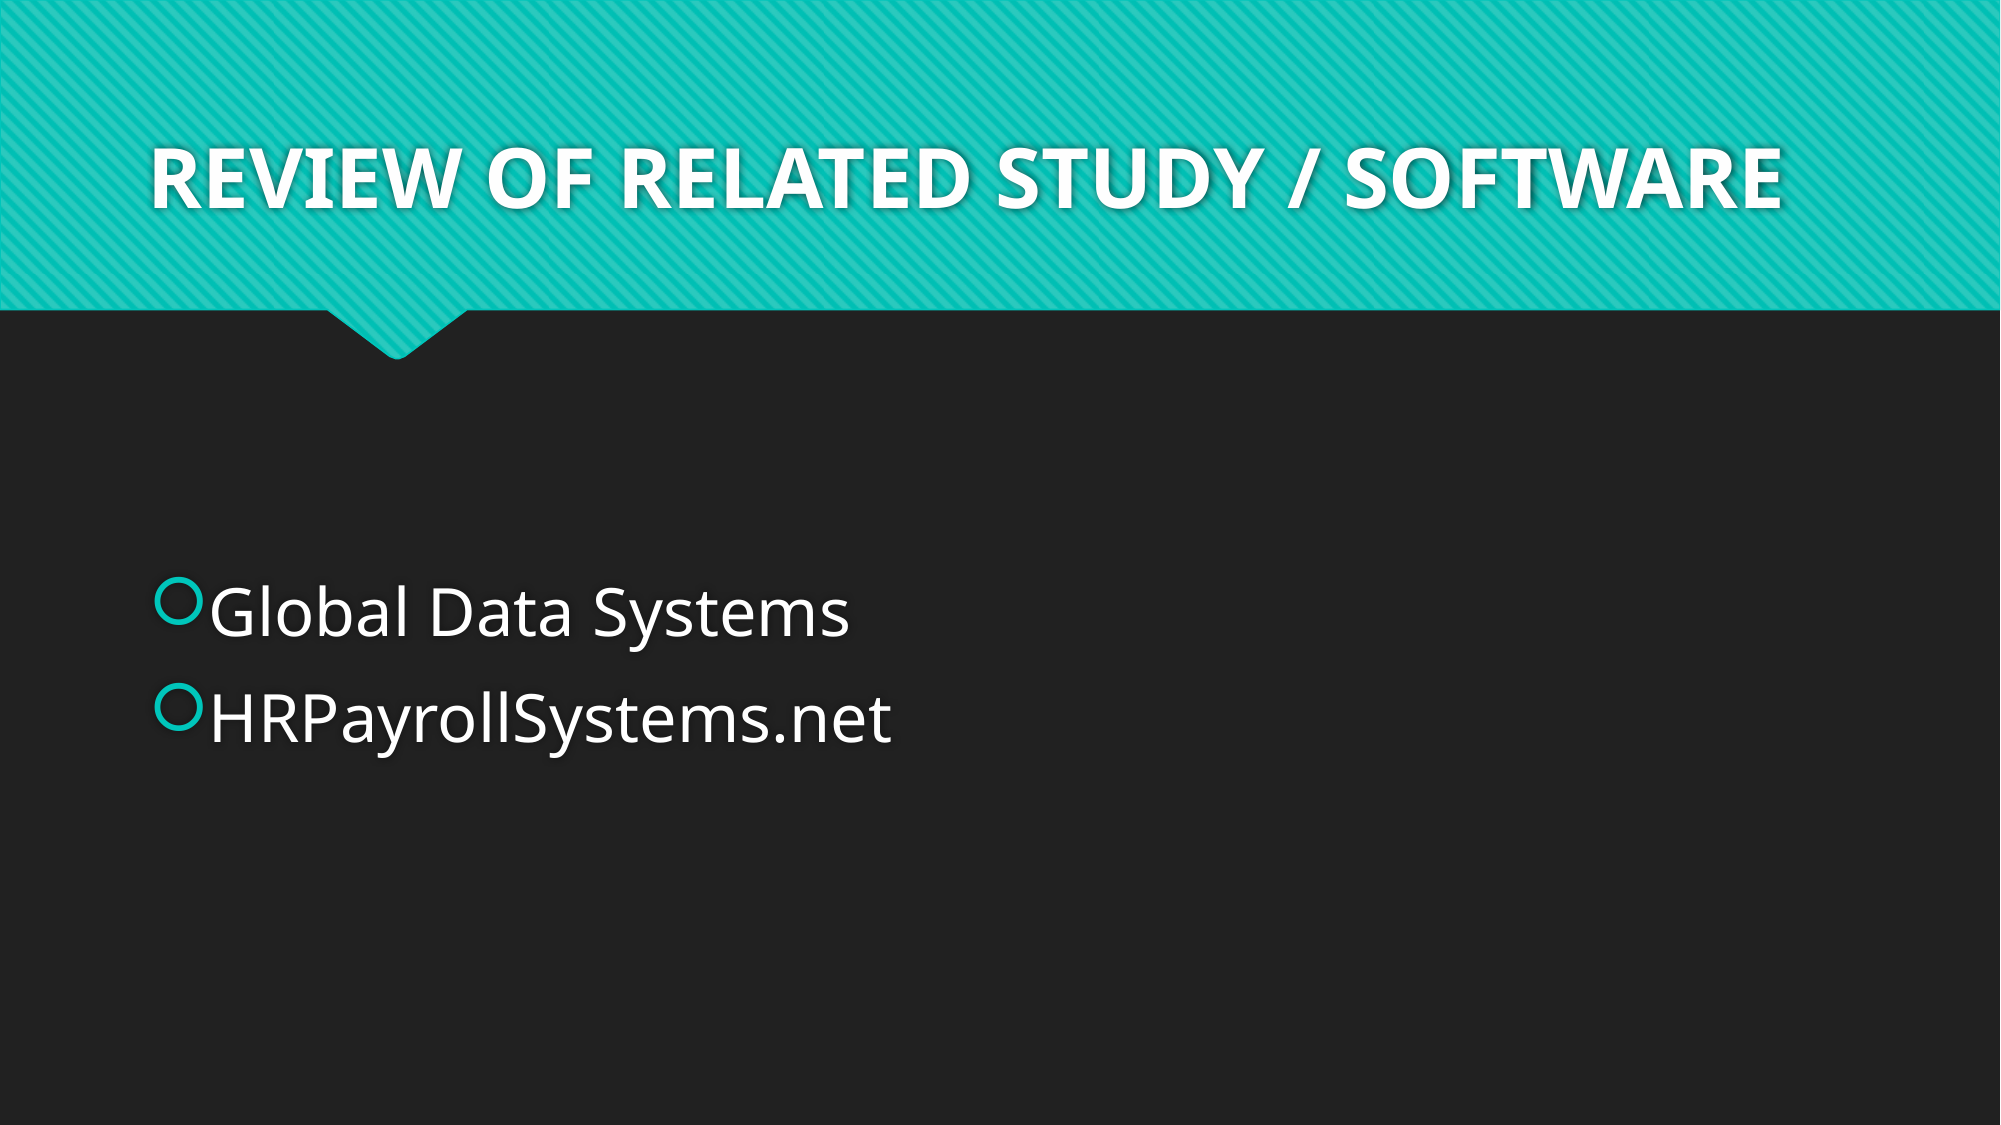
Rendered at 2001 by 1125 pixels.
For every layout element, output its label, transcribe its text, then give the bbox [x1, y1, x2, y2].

title REVIEW OF RELATED STUDY / SOFTWARE [132, 73, 1868, 233]
list Global Data Systems HRPayrollSystems.net [134, 364, 1866, 962]
